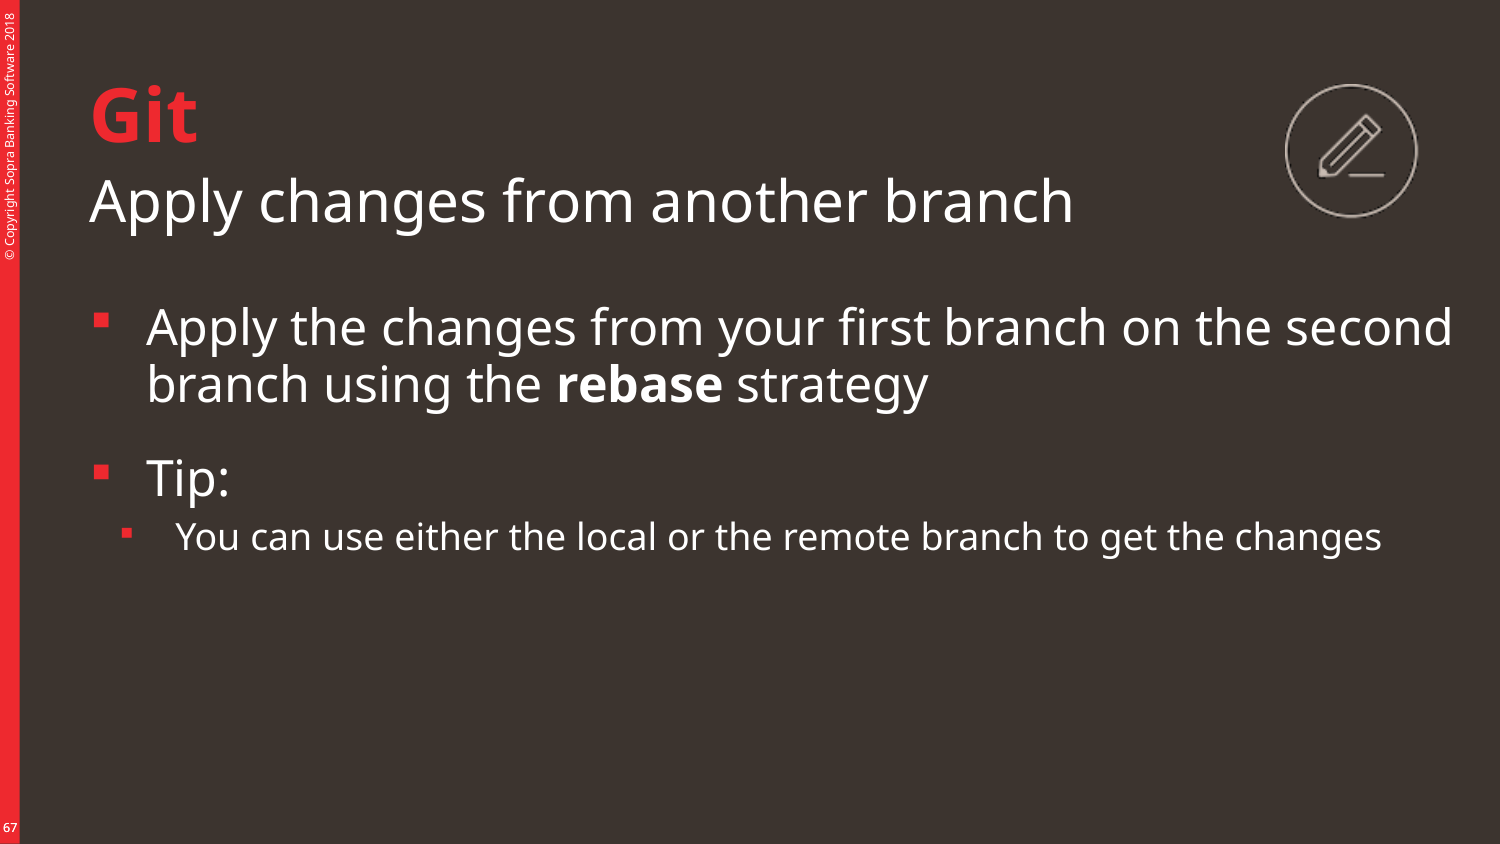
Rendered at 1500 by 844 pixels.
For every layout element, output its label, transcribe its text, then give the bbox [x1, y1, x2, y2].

picture [1284, 84, 1426, 225]
title Git [75, 66, 1425, 161]
list Apply the changes from your first branch on the second branch using the rebase strategy Tip: You can use either the local or the remote branch to get the changes [75, 292, 1475, 810]
list Apply changes from another branch [75, 161, 1279, 225]
